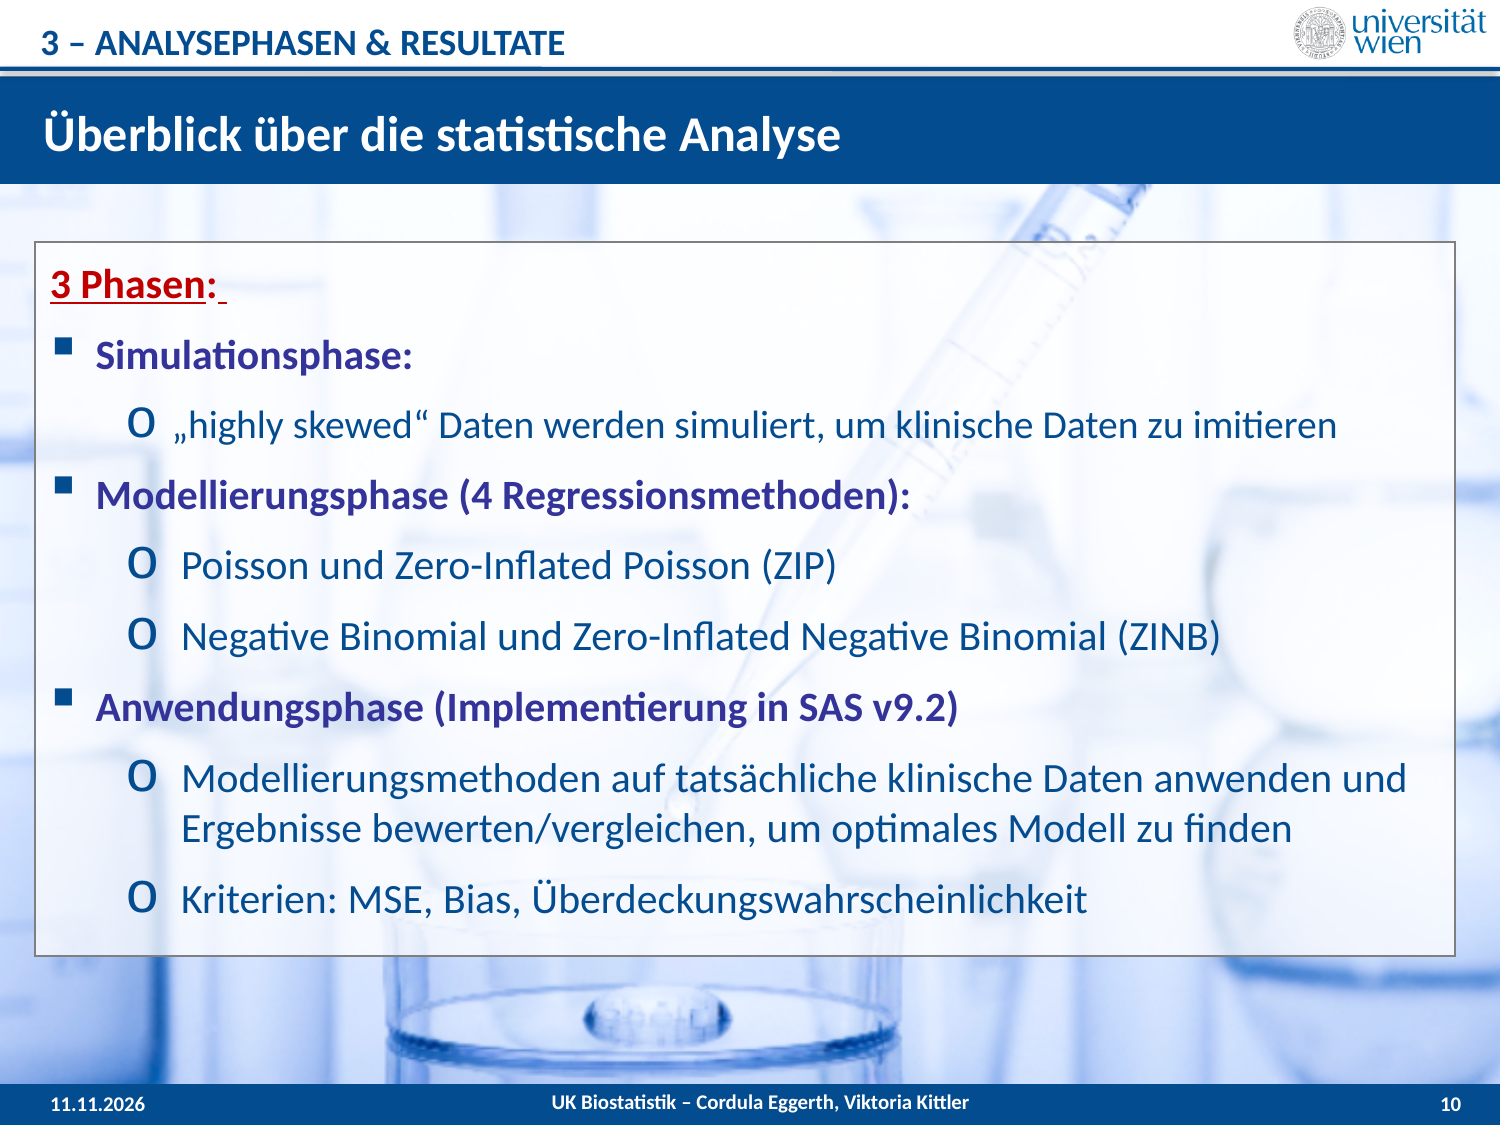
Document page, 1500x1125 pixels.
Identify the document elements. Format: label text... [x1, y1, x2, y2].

title Überblick über die statistische Analyse [0, 75, 1425, 183]
list 3 – Analysephasen & Resultate [0, 11, 1113, 72]
picture [1291, 6, 1497, 60]
slide_number 10 [1193, 1092, 1477, 1125]
picture [0, 183, 1500, 1084]
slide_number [34, 1092, 328, 1125]
footer UK Biostatistik – Cordula Eggerth, Viktoria Kittler [328, 1092, 1193, 1125]
